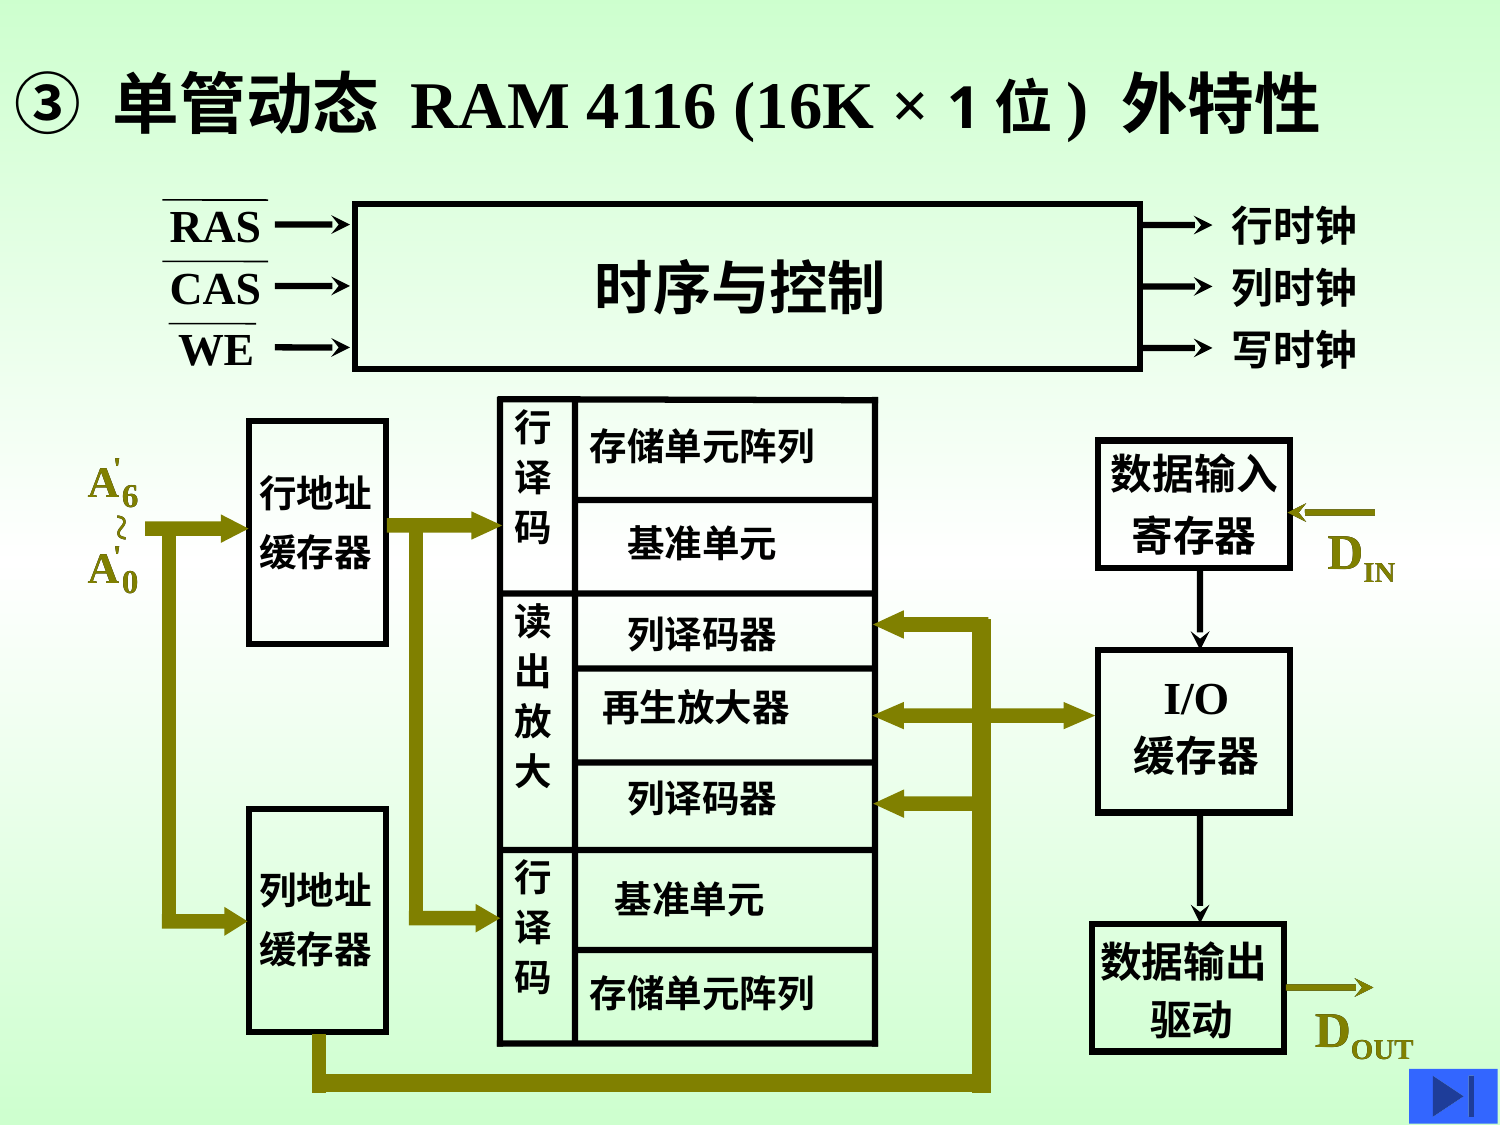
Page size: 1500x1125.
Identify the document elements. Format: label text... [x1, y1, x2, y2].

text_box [1285, 512, 1488, 1065]
text_box [1409, 1068, 1498, 1124]
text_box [72, 196, 1488, 1092]
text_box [72, 446, 163, 600]
text_box ③ 单管动态 RAM 4116 (16K × 1位) 外特性 [0, 54, 1338, 150]
